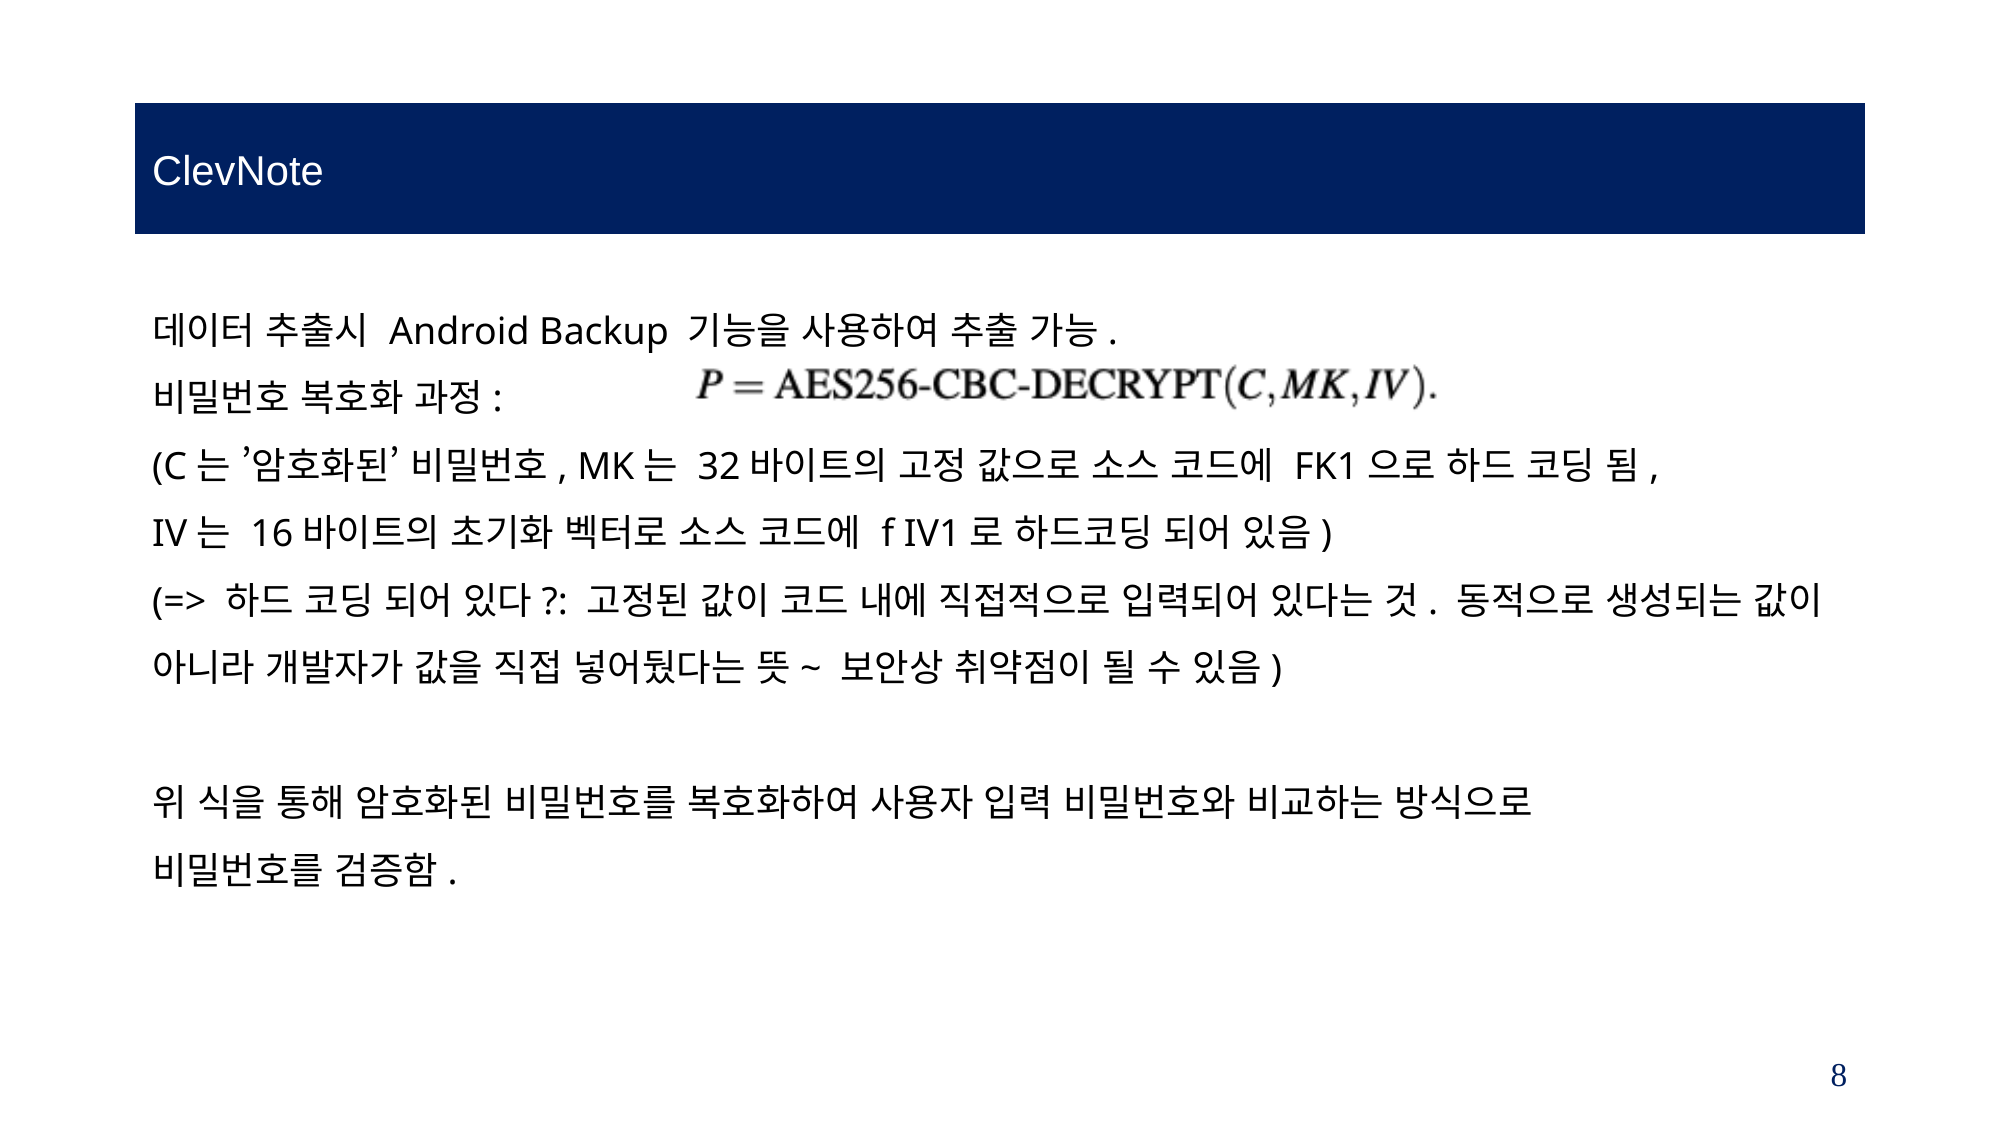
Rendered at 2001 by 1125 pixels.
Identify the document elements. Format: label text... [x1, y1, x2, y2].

text_box ClevNote [136, 104, 1863, 233]
slide_number 8 [1412, 1042, 1863, 1103]
text_box 데이터 추출시 Android Backup 기능을 사용하여 추출 가능. 비밀번호 복호화 과정: (C는 ’암호화된’ 비밀번호, MK는 32바이트의 고정 값으로 소스 코드에 FK1으로 하드 코딩 됨, IV는 16바이트의 초기화 벡터로 소스 코드에 f IV1로 하드코딩 되어 있음) (=> 하드 코딩 되어 있다?: 고정된 값이 코드 내에 직접적으로 입력되어 있다는 것. 동적으로 생성되는 값이 아니라 개발자가 값을 직접 넣어뒀다는 뜻~ 보안상 취약점이 될 수 있음) 위 식을 통해 암호화된 비밀번호를 복호화하여 사용자 입력 비밀번호와 비교하는 방식으로 비밀번호를 검증함. [137, 276, 1863, 899]
picture [665, 359, 1462, 420]
